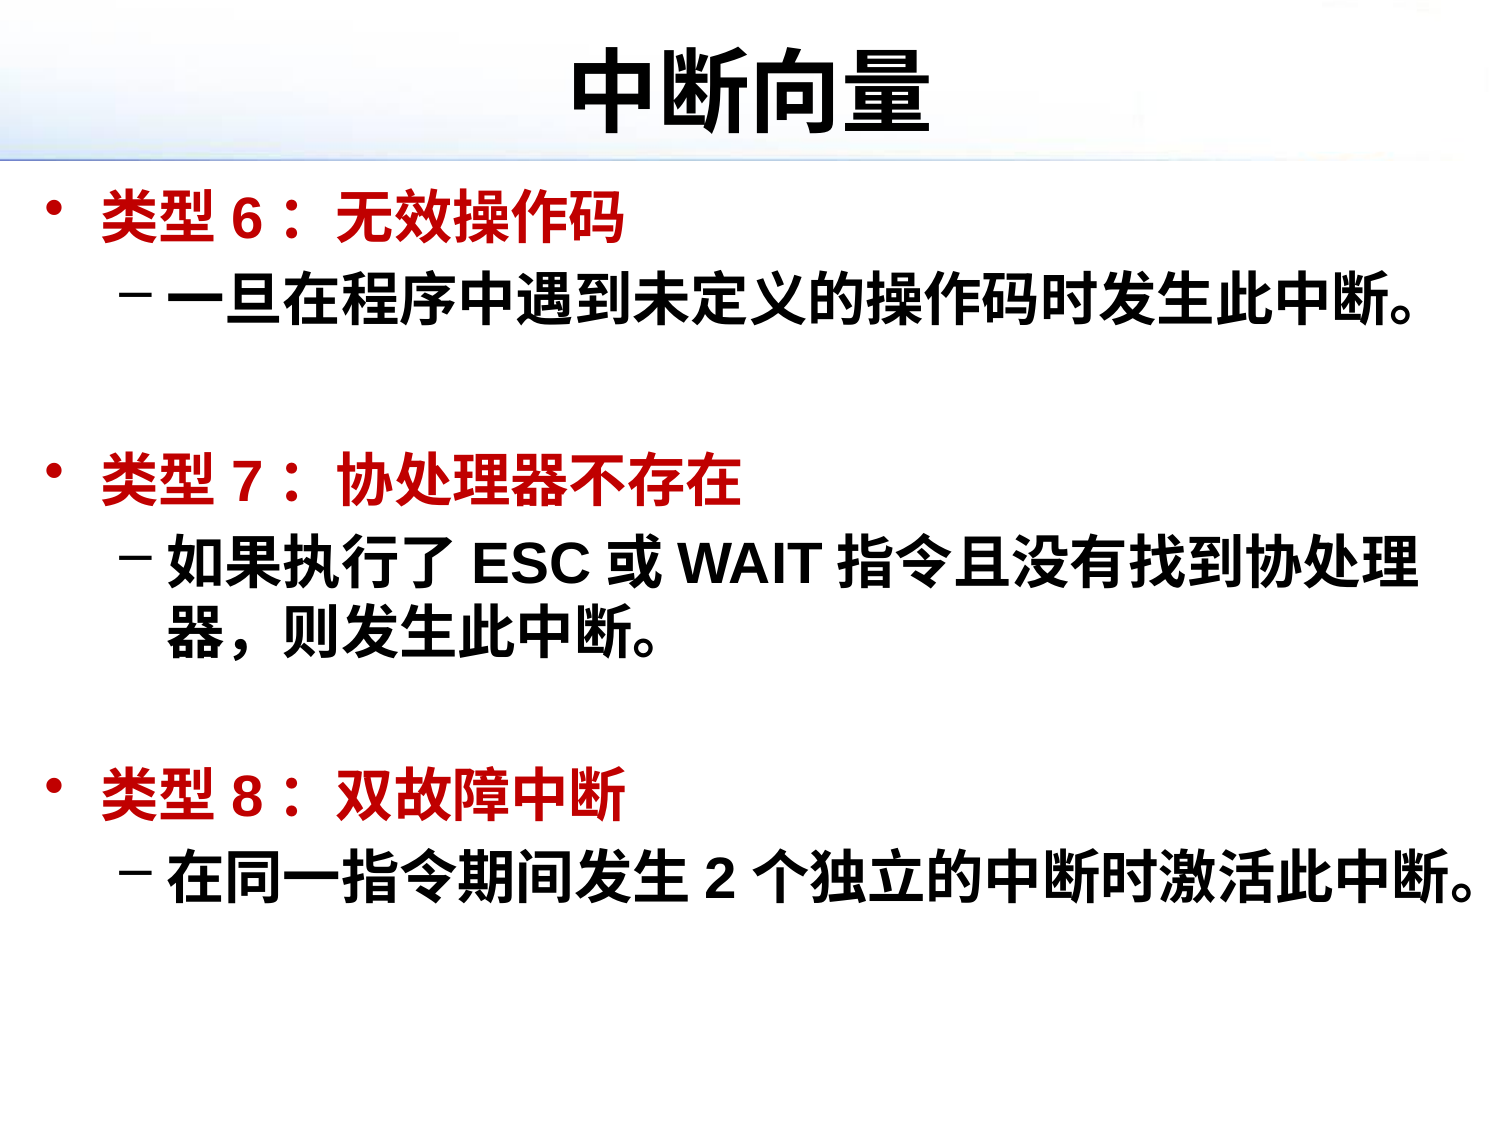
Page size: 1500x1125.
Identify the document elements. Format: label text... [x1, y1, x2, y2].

title 中断向量 [29, 31, 1471, 147]
picture [0, 0, 1500, 161]
list 类型6：无效操作码 一旦在程序中遇到未定义的操作码时发生此中断。 类型7：协处理器不存在 如果执行了ESC或WAIT指令且没有找到协处理器，则发生此中断。 类型8：双故障中断 在同一指令期间发生2个独立的中断时激活此中断。 [29, 172, 1471, 1071]
